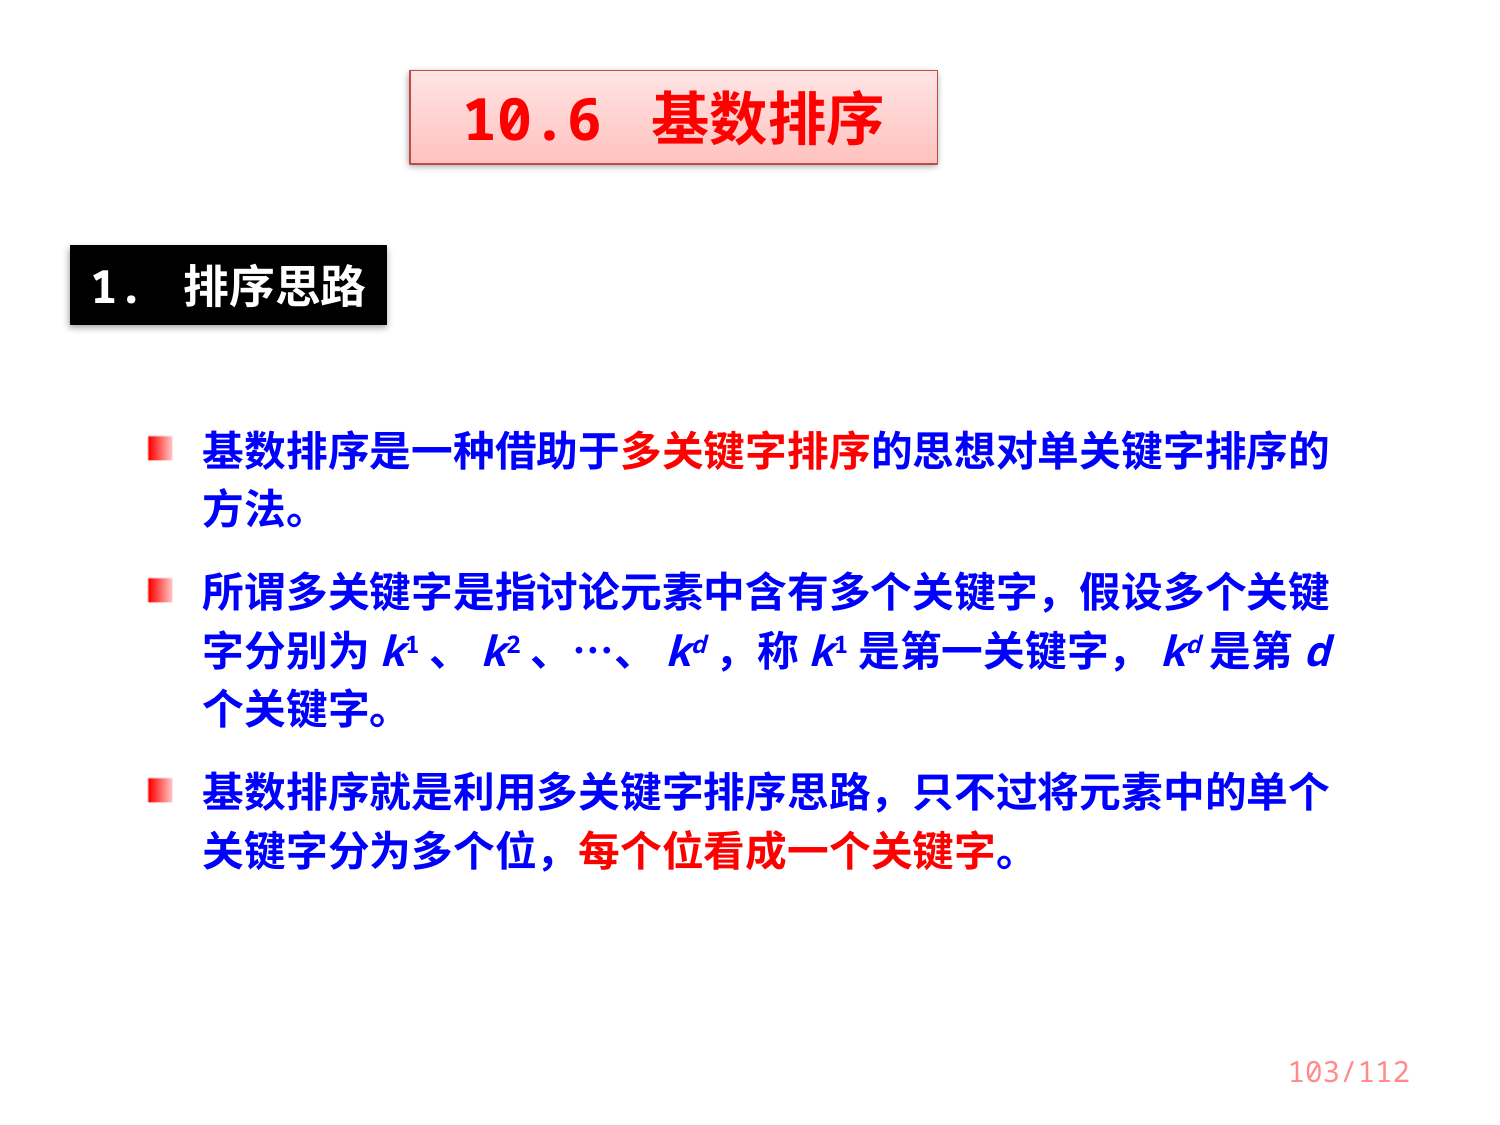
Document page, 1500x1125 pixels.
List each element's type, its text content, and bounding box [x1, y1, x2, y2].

text_box 基数排序是一种借助于多关键字排序的思想对单关键字排序的方法。 所谓多关键字是指讨论元素中含有多个关键字，假设多个关键字分别为k1、k2、…、kd，称k1是第一关键字，kd是第d个关键字。 基数排序就是利用多关键字排序思路，只不过将元素中的单个关键字分为多个位，每个位看成一个关键字。 [115, 396, 1373, 894]
picture [146, 434, 176, 464]
picture [146, 776, 176, 806]
picture [146, 576, 176, 606]
slide_number 103/112 [1242, 1042, 1425, 1103]
text_box 1. 排序思路 [70, 245, 387, 325]
text_box 10.6 基数排序 [409, 70, 938, 165]
